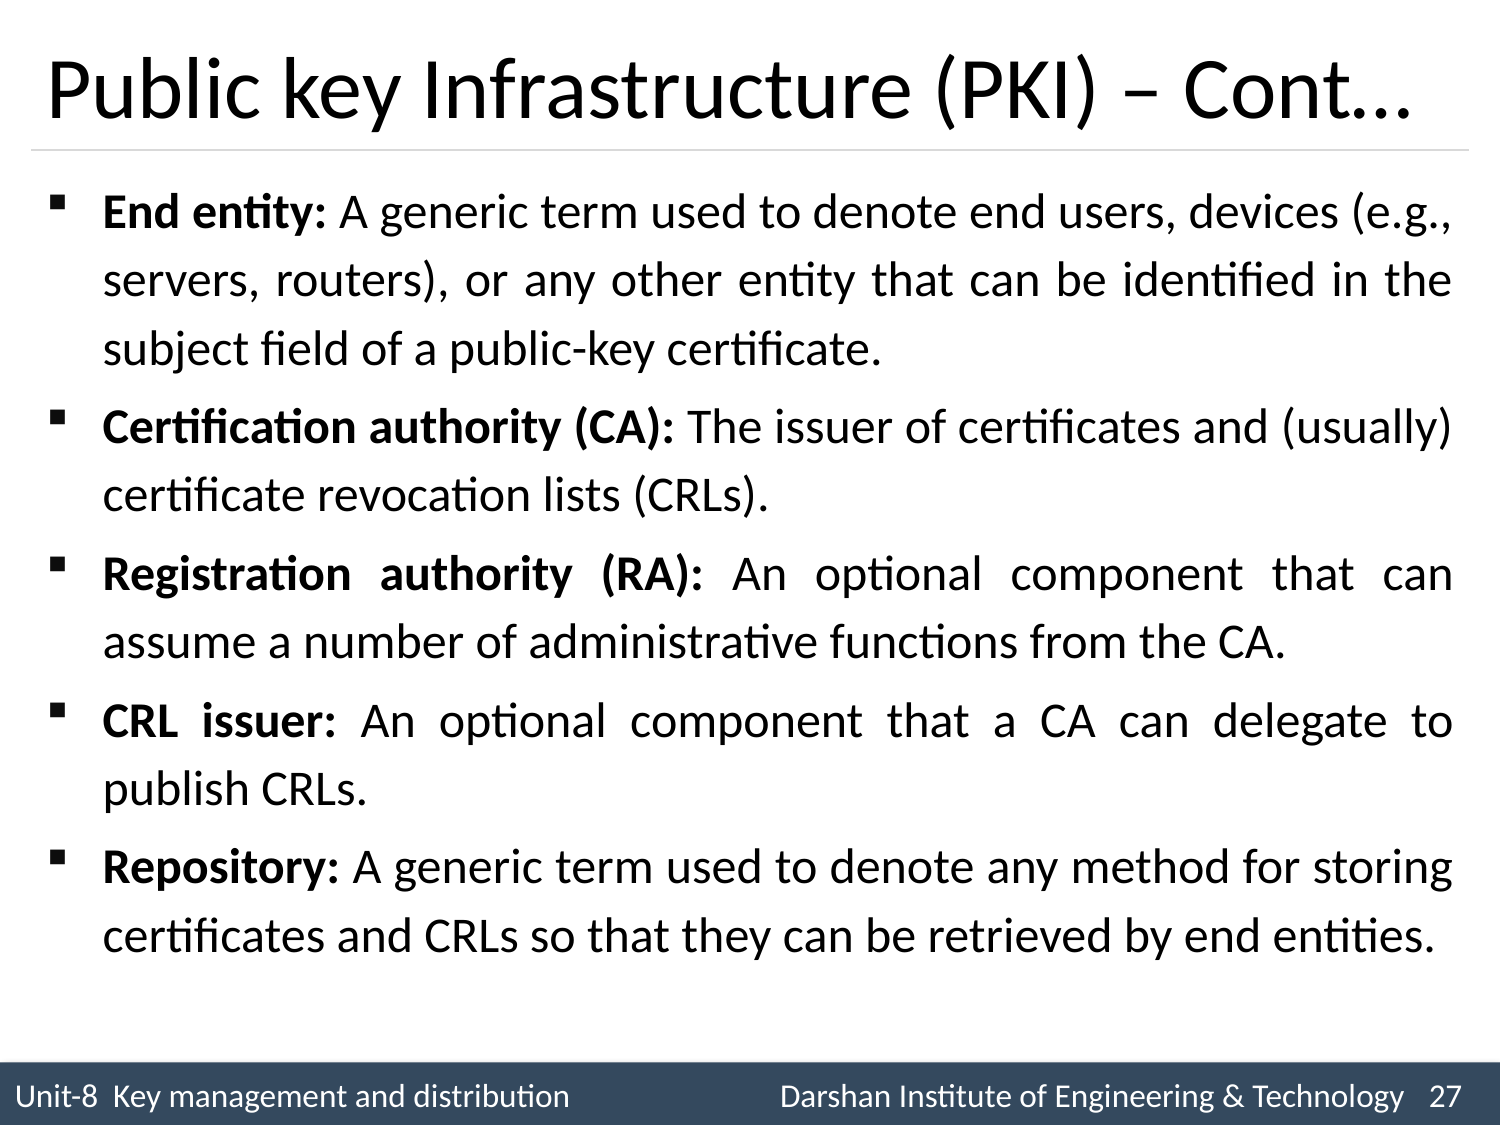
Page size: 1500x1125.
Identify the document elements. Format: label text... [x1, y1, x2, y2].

title Public key Infrastructure (PKI) – Cont… [31, 17, 1469, 150]
list End entity: A generic term used to denote end users, devices (e.g., servers, routers), or any other entity that can be identified in the subject field of a public-key certificate. Certification authority (CA): The issuer of certificates and (usually) certificate revocation lists (CRLs). Registration authority (RA): An optional component that can assume a number of administrative functions from the CA. CRL issuer: An optional component that a CA can delegate to publish CRLs. Repository: A generic term used to denote any method for storing certificates and CRLs so that they can be retrieved by end entities. [31, 162, 1469, 1038]
